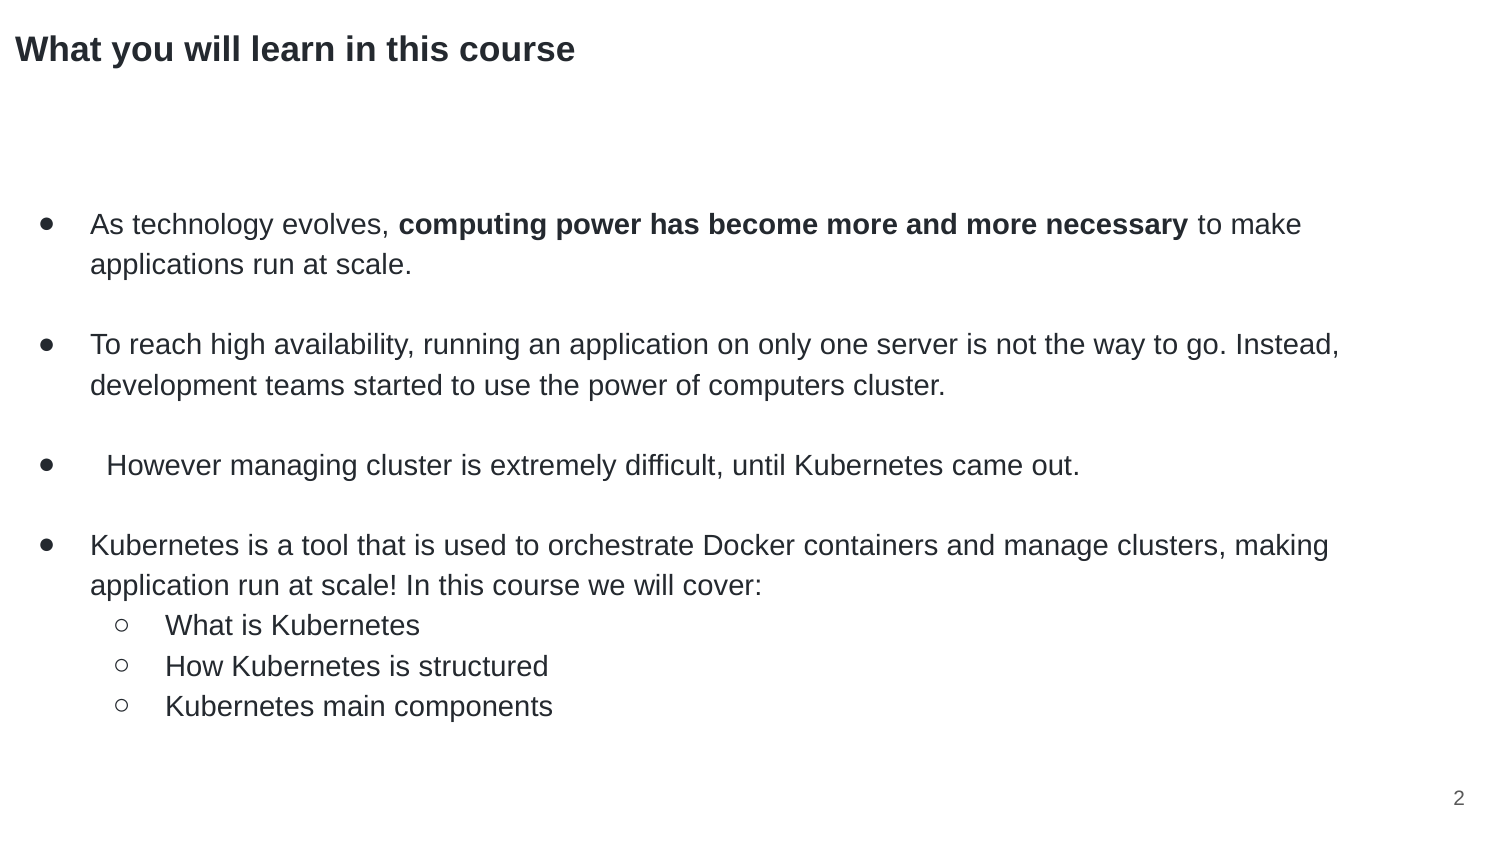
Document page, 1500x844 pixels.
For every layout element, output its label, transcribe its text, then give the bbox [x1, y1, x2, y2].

title What you will learn in this course [0, 0, 1382, 94]
list As technology evolves, computing power has become more and more necessary to make applications run at scale. To reach high availability, running an application on only one server is not the way to go. Instead, development teams started to use the power of computers cluster. However managing cluster is extremely difficult, until Kubernetes came out. Kubernetes is a tool that is used to orchestrate Docker containers and manage clusters, making application run at scale! In this course we will cover: What is Kubernetes How Kubernetes is structured Kubernetes main components [0, 112, 1448, 697]
slide_number ‹#› [1389, 764, 1480, 830]
